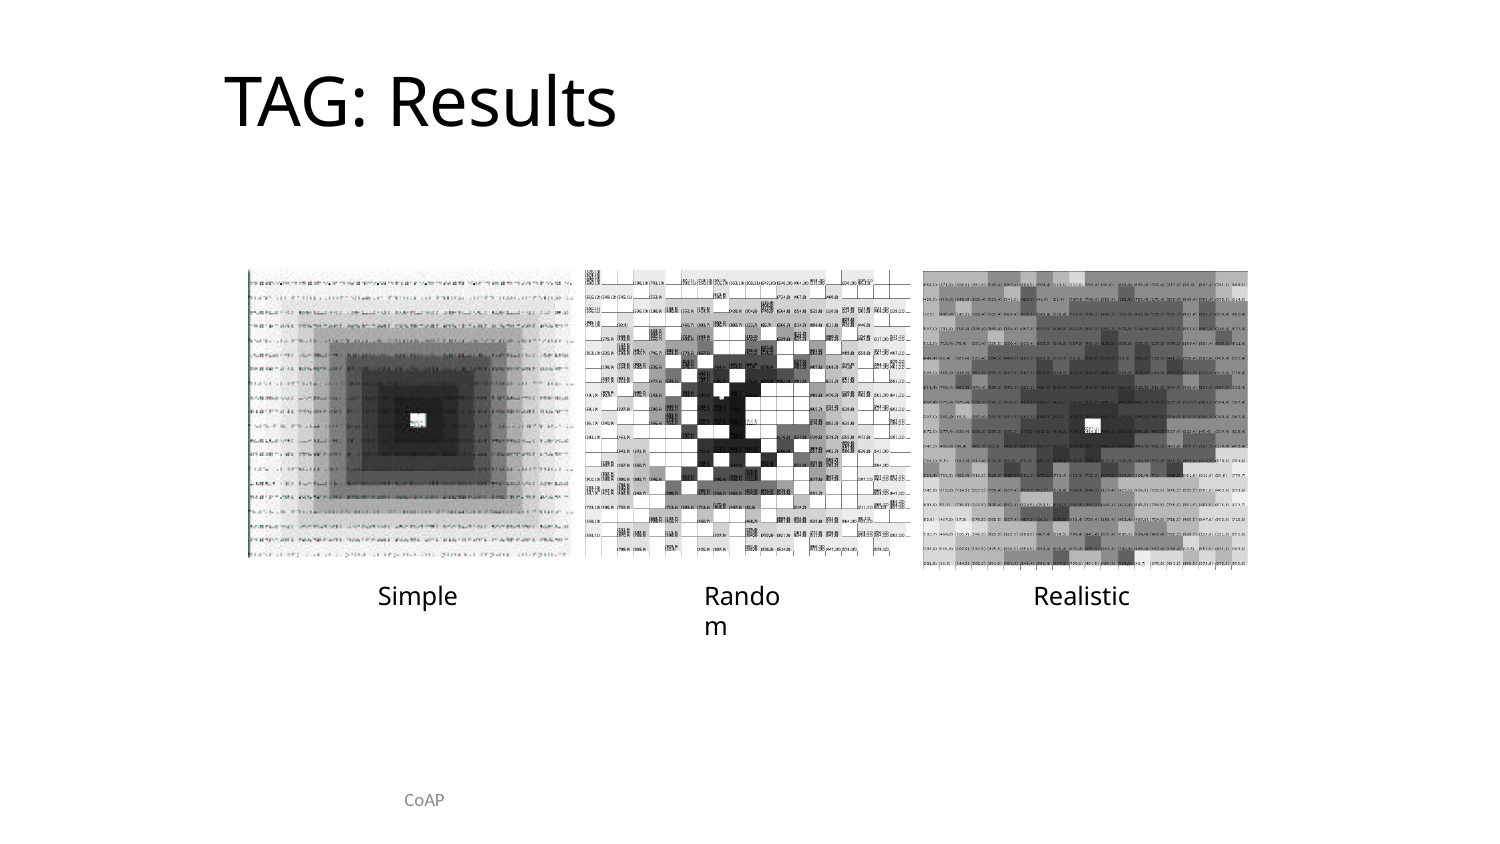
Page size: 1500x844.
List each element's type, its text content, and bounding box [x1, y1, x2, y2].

title TAG: Results [223, 3, 1104, 170]
text_box Realistic [1031, 578, 1137, 611]
text_box Random [702, 578, 797, 641]
footer CoAP [276, 570, 572, 844]
picture [248, 269, 1248, 570]
